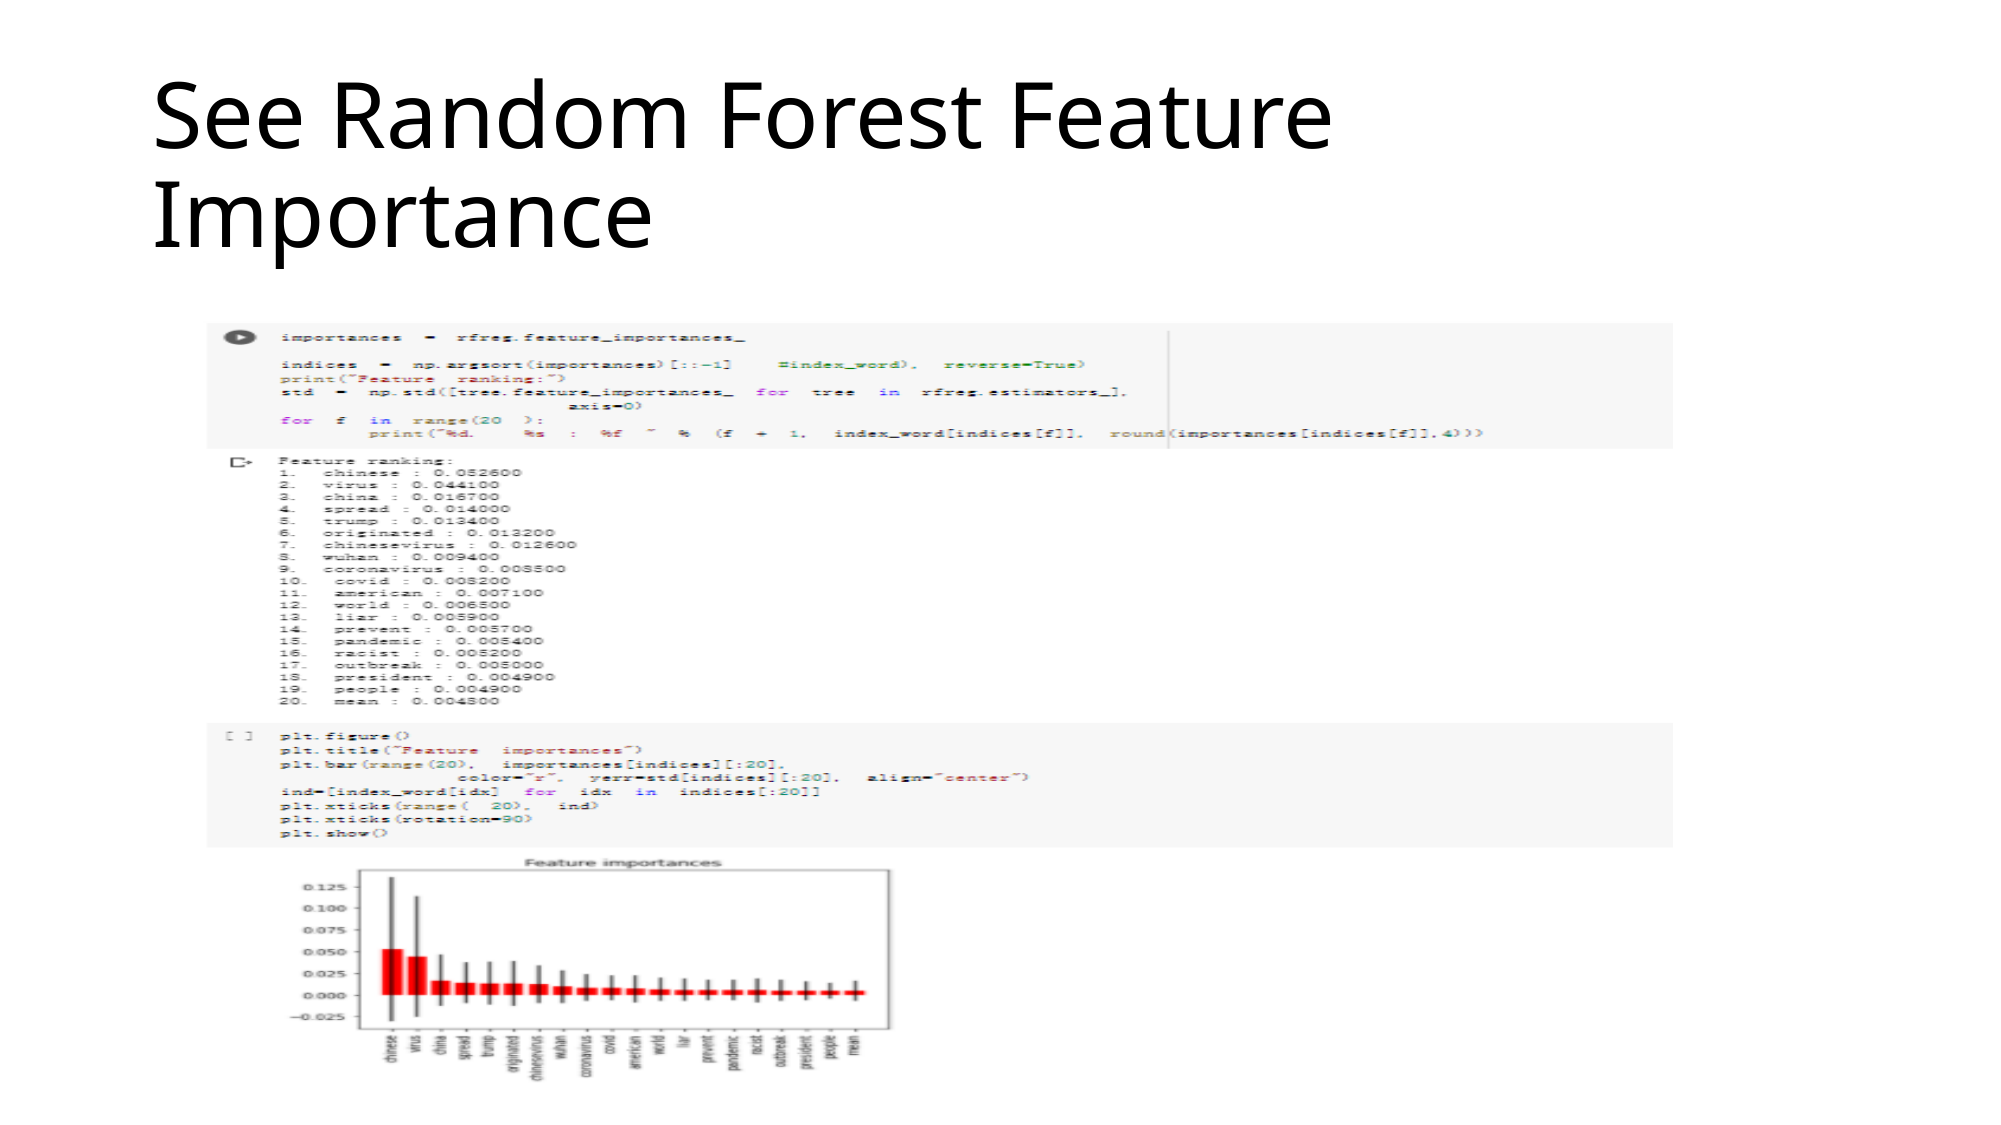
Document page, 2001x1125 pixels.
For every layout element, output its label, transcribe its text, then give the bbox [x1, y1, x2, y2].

title See Random Forest Feature Importance [137, 59, 1863, 278]
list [191, 321, 1673, 1090]
